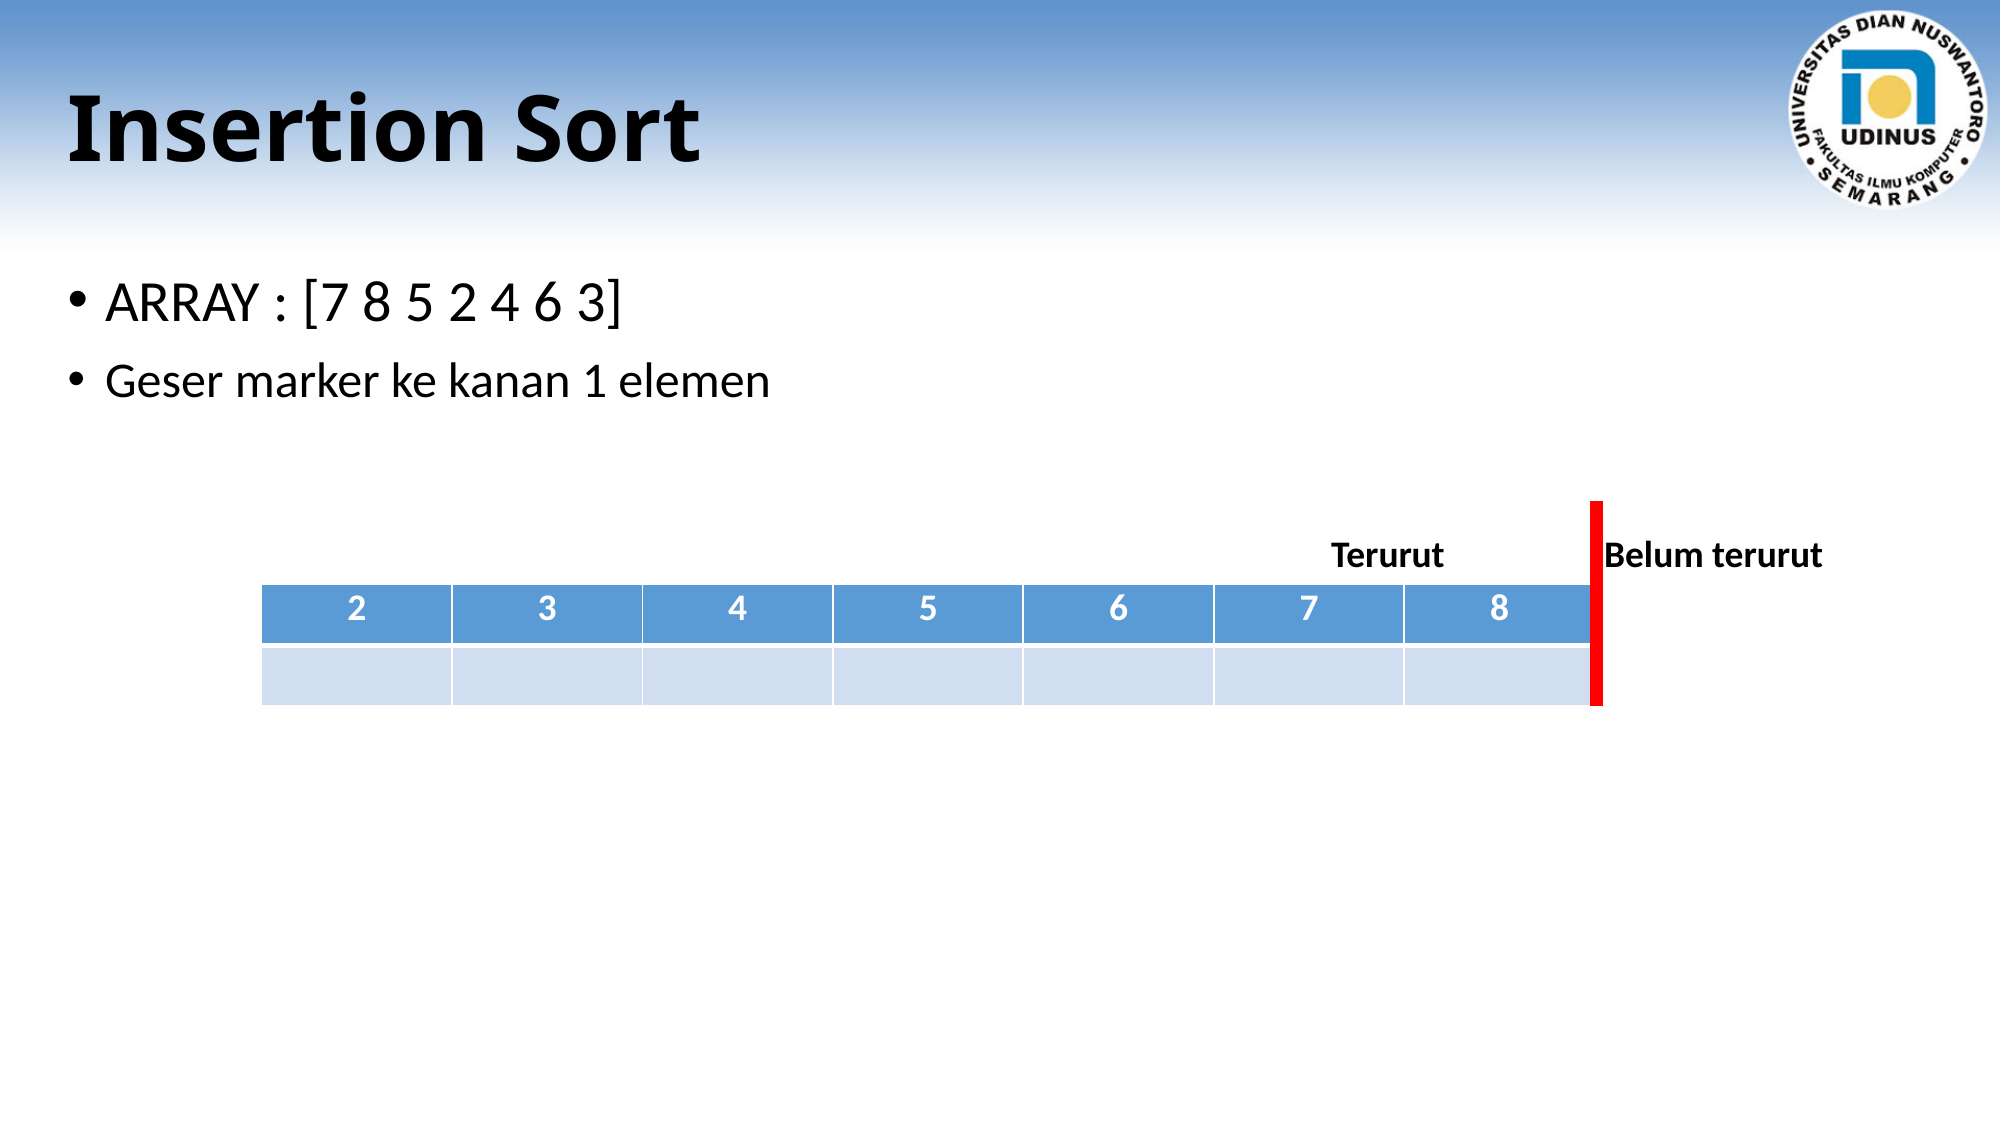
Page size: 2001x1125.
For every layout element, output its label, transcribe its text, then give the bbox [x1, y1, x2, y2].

table_cell [834, 648, 1022, 705]
table_header 7 [1215, 585, 1403, 643]
table_header Terurut [1316, 532, 1589, 593]
table_header 4 [643, 585, 832, 643]
table_cell [1215, 648, 1403, 705]
table_header 6 [1024, 585, 1213, 643]
table_header 2 [262, 585, 451, 643]
table_header 8 [1405, 593, 1590, 643]
table_cell [1405, 648, 1590, 705]
title Insertion Sort [52, 22, 1700, 241]
picture [0, 0, 2000, 1125]
table_cell [643, 648, 832, 705]
table_cell [1024, 648, 1213, 705]
table_header Belum terurut [1603, 532, 1862, 593]
table_header 5 [834, 585, 1022, 643]
table_cell [453, 648, 642, 705]
list ARRAY : [7 8 5 2 4 6 3] Geser marker ke kanan 1 elemen [52, 263, 1953, 1021]
table_cell [262, 648, 451, 705]
table_header 3 [453, 585, 642, 643]
